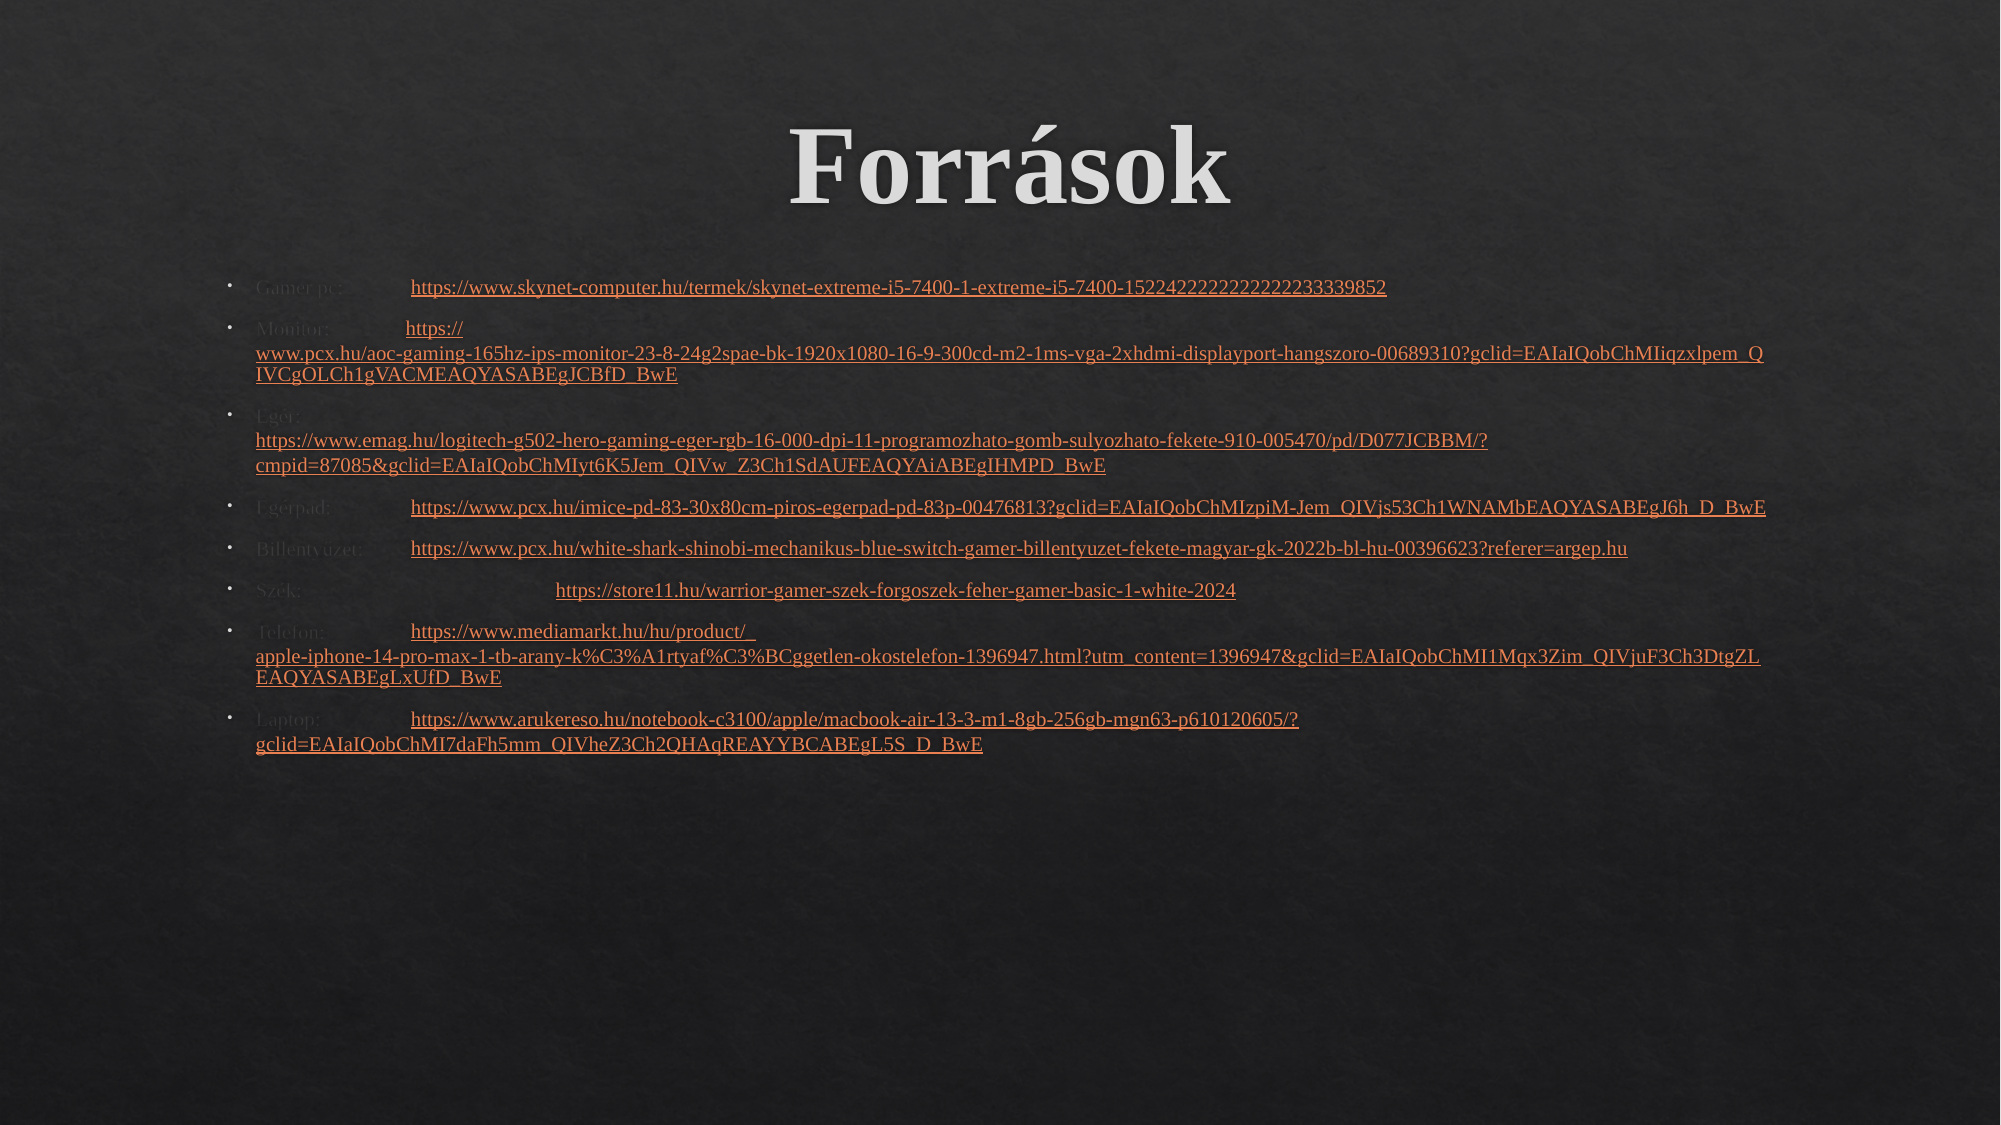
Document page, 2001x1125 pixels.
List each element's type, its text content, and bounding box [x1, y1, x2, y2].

title Források [223, 125, 1797, 234]
list Gamer pc: https://www.skynet-computer.hu/termek/skynet-extreme-i5-7400-1-extreme-i5-7400-1522422222222222233339852 Monitor: https://www.pcx.hu/aoc-gaming-165hz-ips-monitor-23-8-24g2spae-bk-1920x1080-16-9-300cd-m2-1ms-vga-2xhdmi-displayport-hangszoro-00689310?gclid=EAIaIQobChMIiqzxlpem_QIVCgOLCh1gVACMEAQYASABEgJCBfD_BwE Egér: https://www.emag.hu/logitech-g502-hero-gaming-eger-rgb-16-000-dpi-11-programozhato-gomb-sulyozhato-fekete-910-005470/pd/D077JCBBM/?cmpid=87085&gclid=EAIaIQobChMIyt6K5Jem_QIVw_Z3Ch1SdAUFEAQYAiABEgIHMPD_BwE Egérpad: https://www.pcx.hu/imice-pd-83-30x80cm-piros-egerpad-pd-83p-00476813?gclid=EAIaIQobChMIzpiM-Jem_QIVjs53Ch1WNAMbEAQYASABEgJ6h_D_BwE Billentyűzet: https://www.pcx.hu/white-shark-shinobi-mechanikus-blue-switch-gamer-billentyuzet-fekete-magyar-gk-2022b-bl-hu-00396623?referer=argep.hu Szék: https://store11.hu/warrior-gamer-szek-forgoszek-feher-gamer-basic-1-white-2024 Telefon: https://www.mediamarkt.hu/hu/product/_apple-iphone-14-pro-max-1-tb-arany-k%C3%A1rtyaf%C3%BCggetlen-okostelefon-1396947.html?utm_content=1396947&gclid=EAIaIQobChMI1Mqx3Zim_QIVjuF3Ch3DtgZLEAQYASABEgLxUfD_BwE Laptop: https://www.arukereso.hu/notebook-c3100/apple/macbook-air-13-3-m1-8gb-256gb-mgn63-p610120605/?gclid=EAIaIQobChMI7daFh5mm_QIVheZ3Ch2QHAqREAYYBCABEgL5S_D_BwE [212, 265, 1786, 1091]
